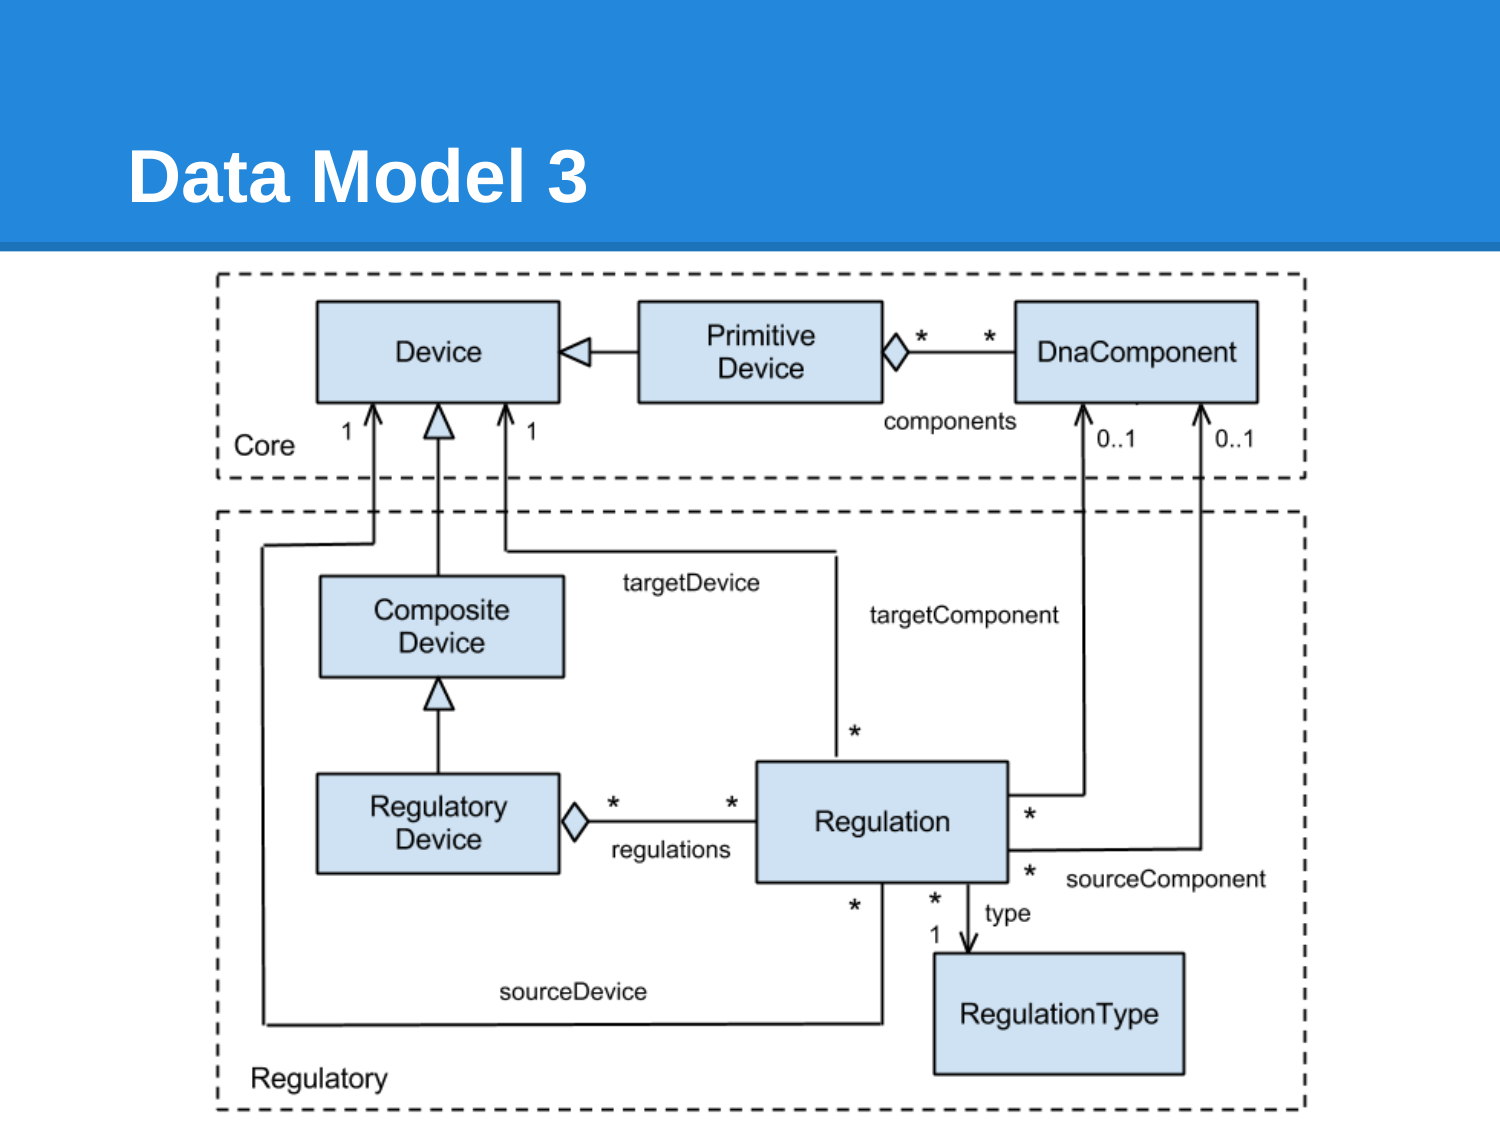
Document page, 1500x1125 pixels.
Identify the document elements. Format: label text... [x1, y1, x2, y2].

text_box [176, 232, 1349, 1125]
title Data Model 3 [75, 45, 1425, 233]
